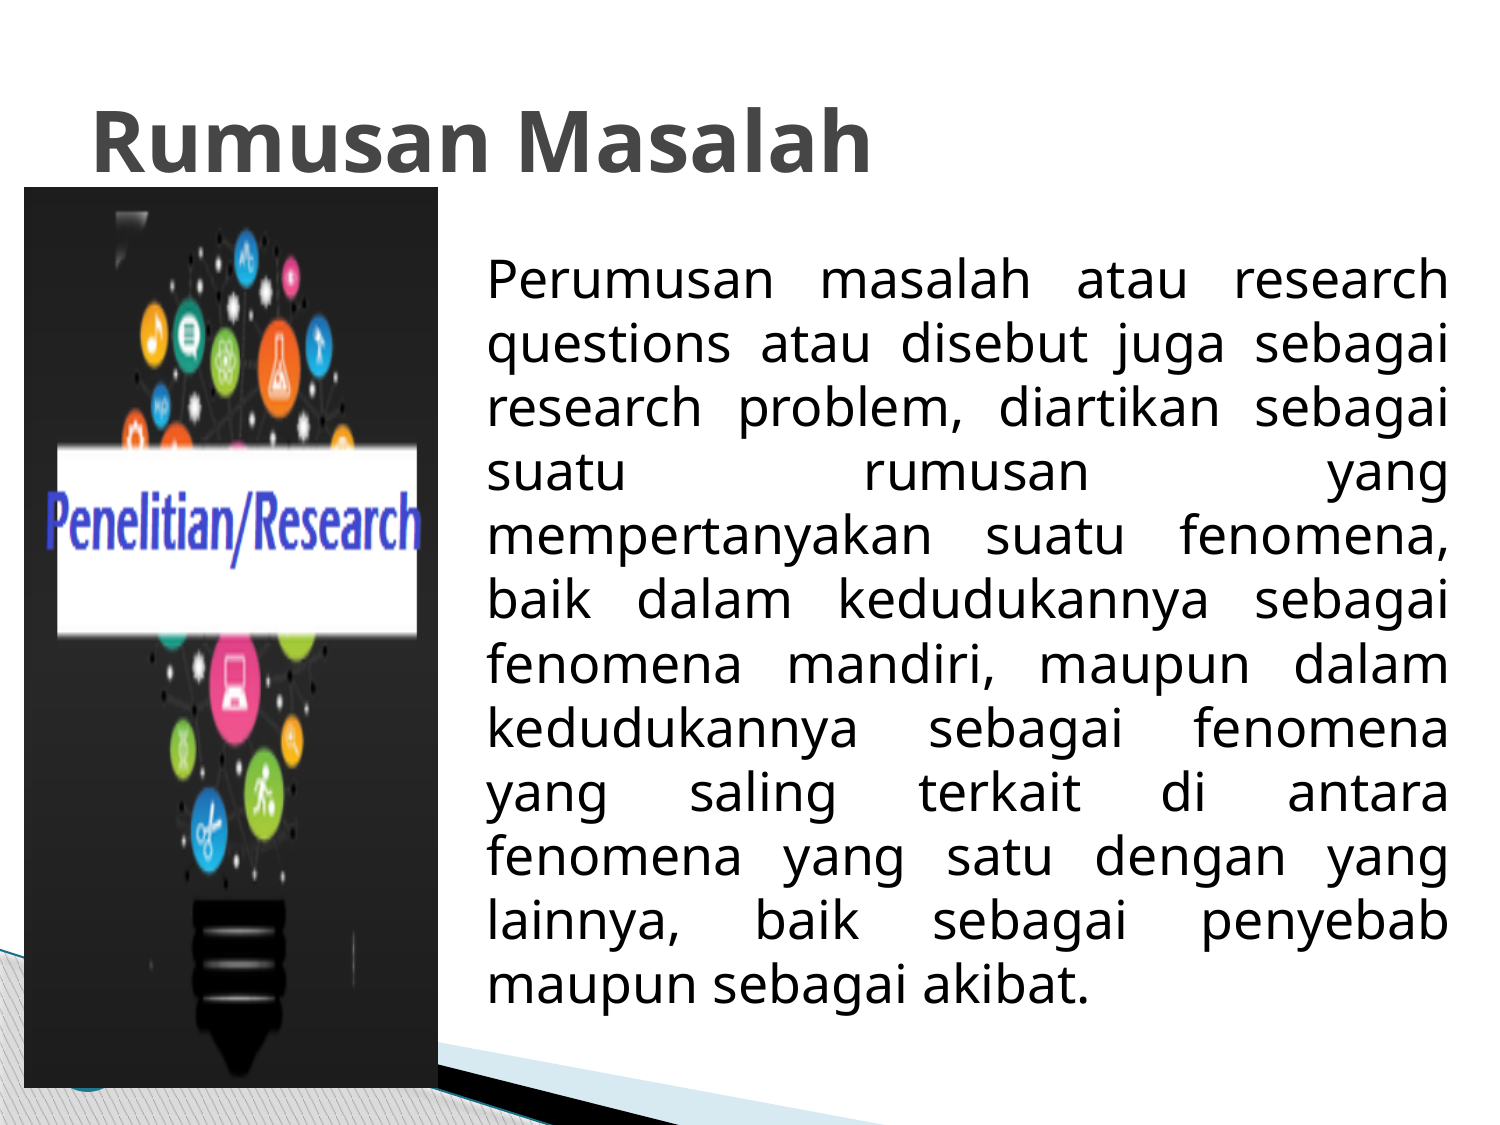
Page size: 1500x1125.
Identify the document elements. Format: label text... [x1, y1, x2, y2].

list Perumusan masalah atau research questions atau disebut juga sebagai research problem, diartikan sebagai suatu rumusan yang mempertanyakan suatu fenomena, baik dalam kedudukannya sebagai fenomena mandiri, maupun dalam kedudukannya sebagai fenomena yang saling terkait di antara fenomena yang satu dengan yang lainnya, baik sebagai penyebab maupun sebagai akibat. [462, 237, 1466, 1025]
picture [24, 187, 438, 1088]
title Rumusan Masalah [75, 45, 1425, 233]
